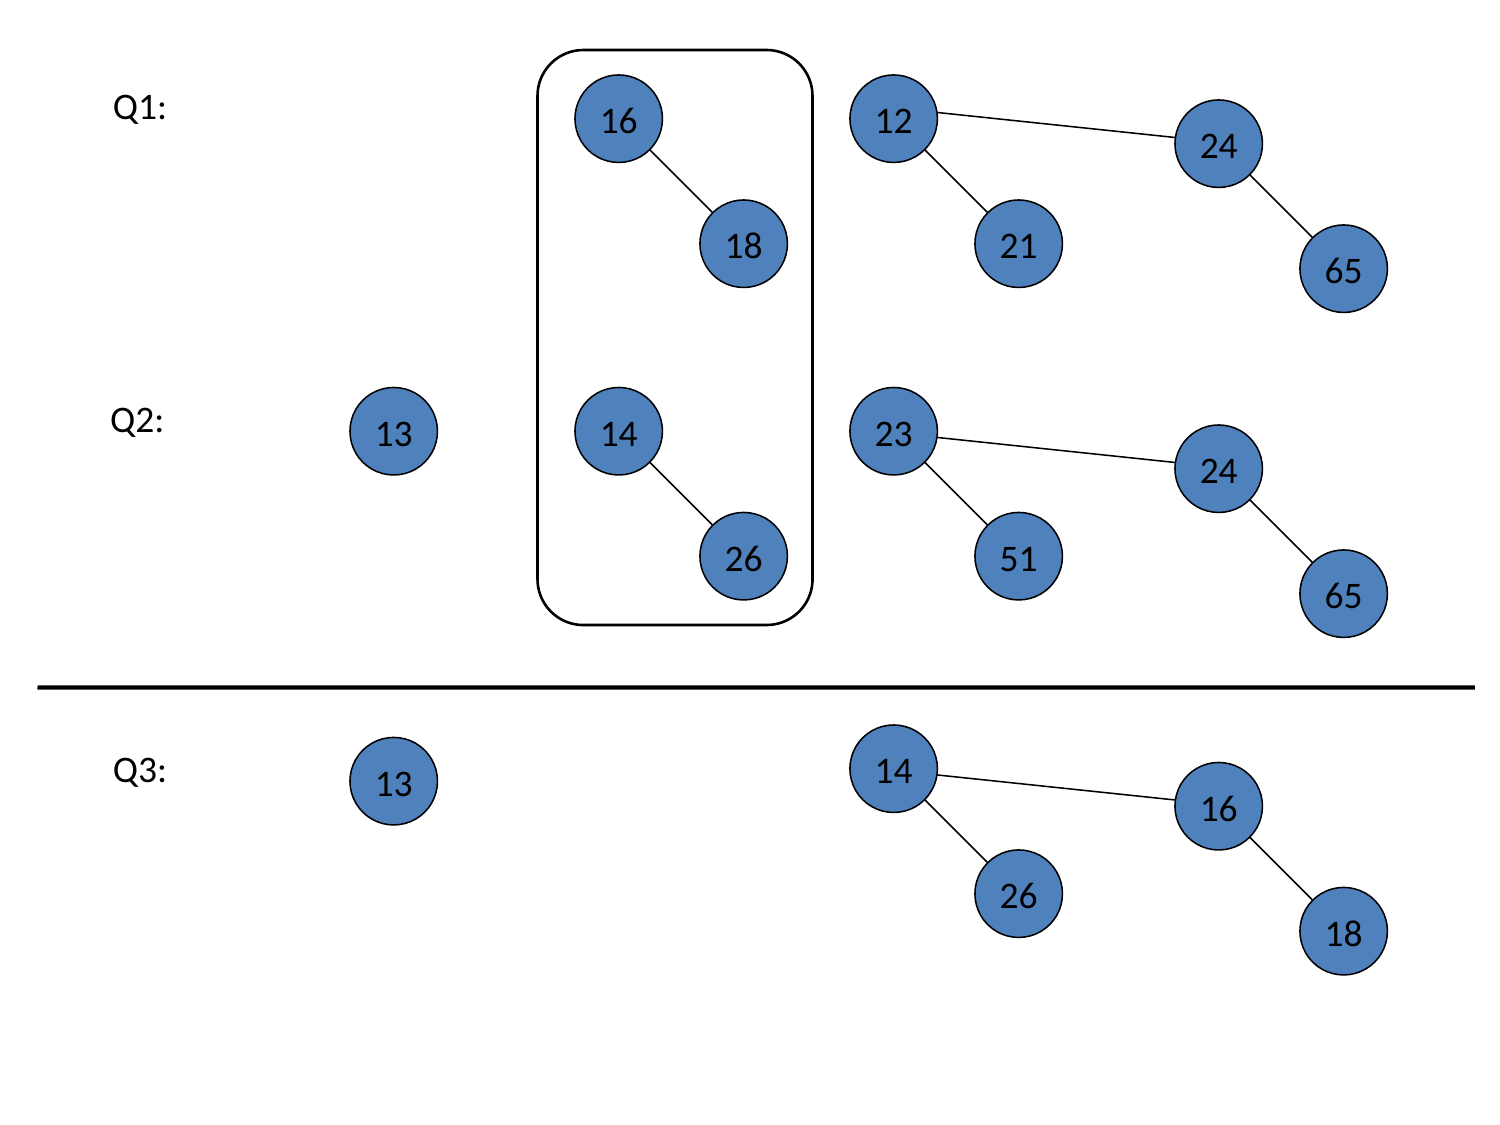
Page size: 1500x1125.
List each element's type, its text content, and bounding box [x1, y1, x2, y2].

text_box 26 [974, 849, 1063, 938]
text_box 14 [849, 724, 938, 813]
text_box Q3: [98, 737, 183, 798]
text_box Q1: [98, 74, 183, 135]
text_box 65 [1299, 549, 1388, 638]
text_box 23 [849, 387, 938, 475]
text_box 65 [1299, 224, 1388, 313]
text_box Q2: [95, 387, 180, 448]
text_box 24 [1174, 424, 1263, 513]
text_box 24 [1174, 99, 1263, 188]
text_box 51 [974, 512, 1063, 600]
text_box 13 [349, 737, 438, 825]
text_box 16 [1174, 762, 1263, 850]
text_box [537, 50, 813, 626]
text_box 21 [974, 199, 1063, 288]
text_box 12 [849, 74, 938, 163]
text_box 13 [349, 387, 438, 475]
text_box 18 [1299, 887, 1388, 975]
